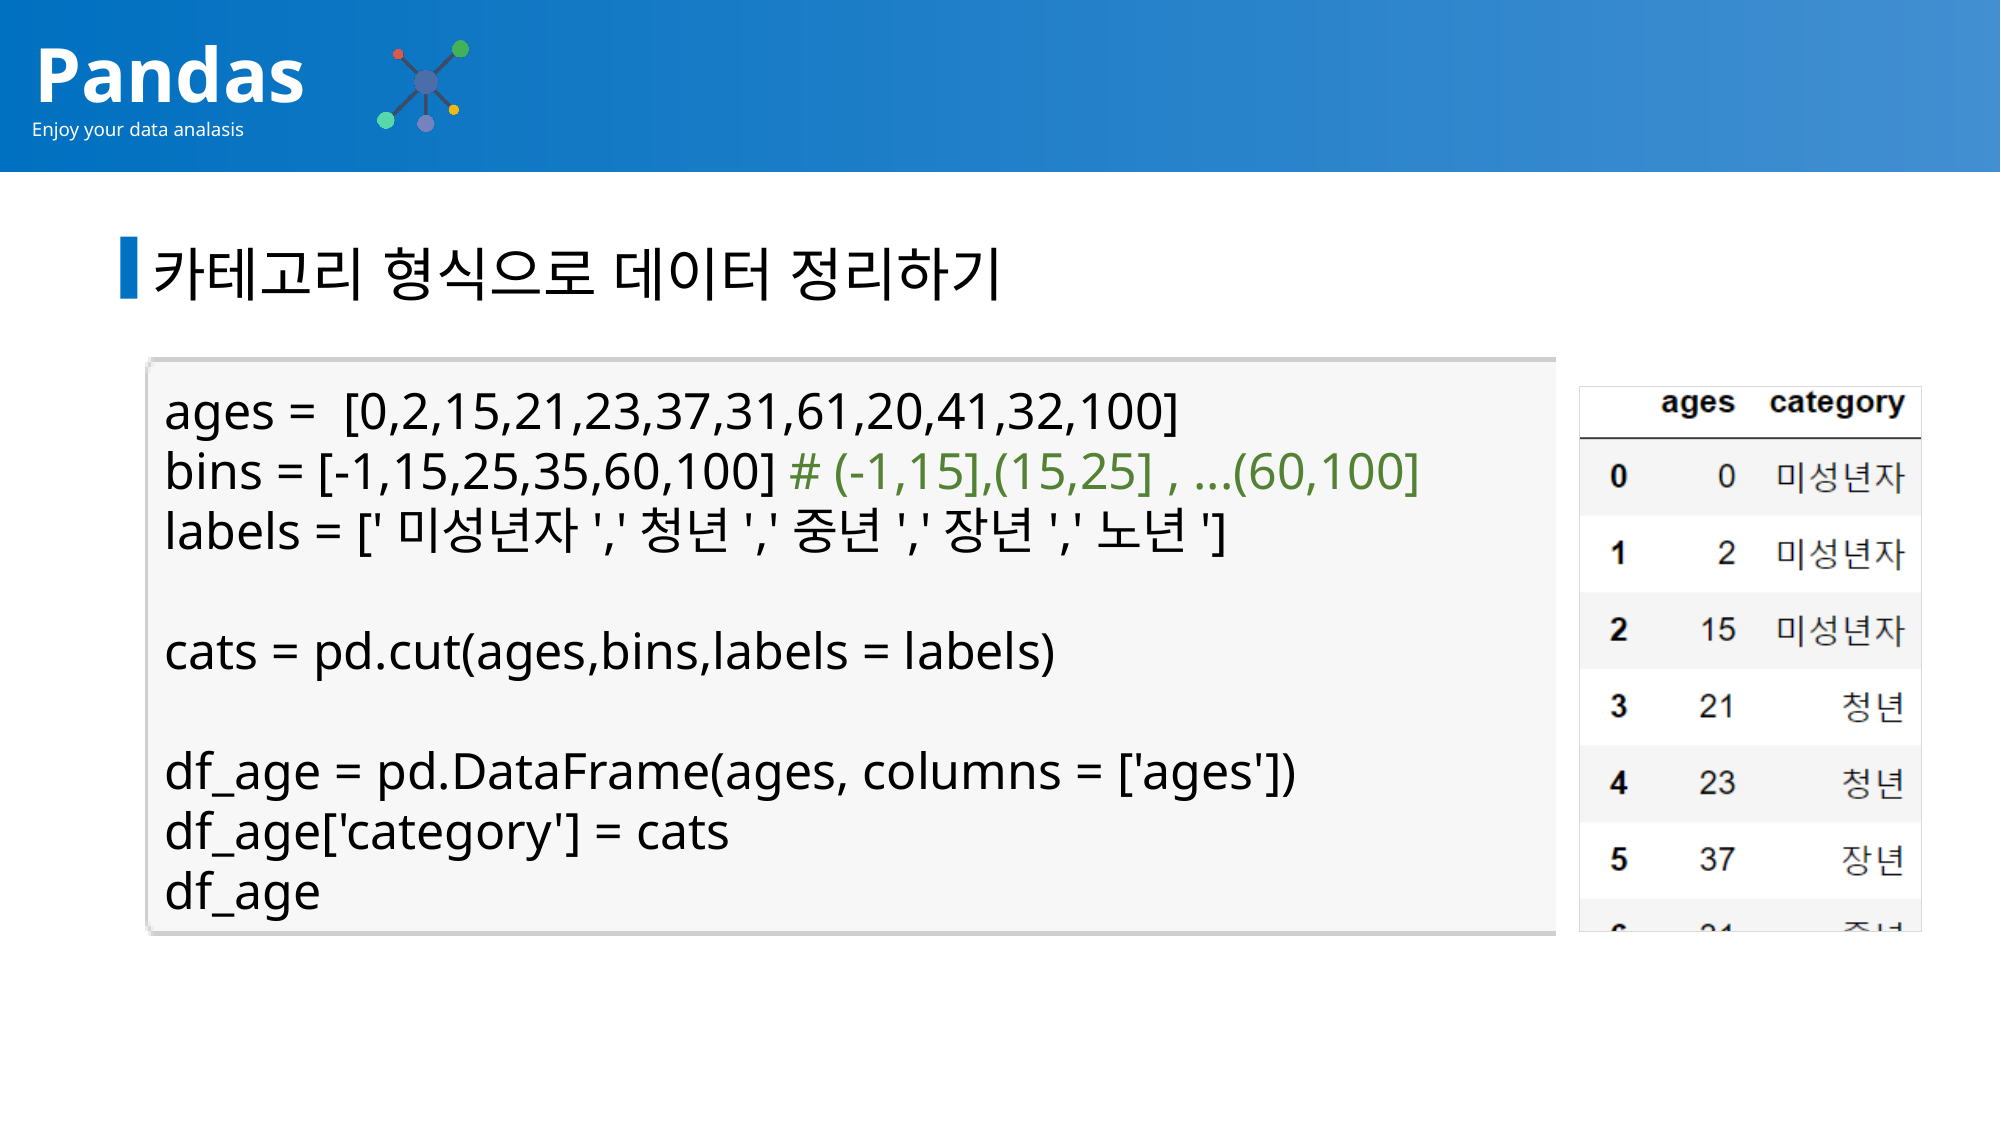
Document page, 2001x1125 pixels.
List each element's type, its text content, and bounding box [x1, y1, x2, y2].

text_box [119, 236, 138, 300]
picture [111, 342, 1556, 973]
picture [1579, 386, 1922, 932]
text_box Pandas Enjoy your data analasis [0, 0, 2000, 173]
text_box 카테고리 형식으로 데이터 정리하기 [137, 230, 1504, 316]
picture [377, 40, 469, 132]
